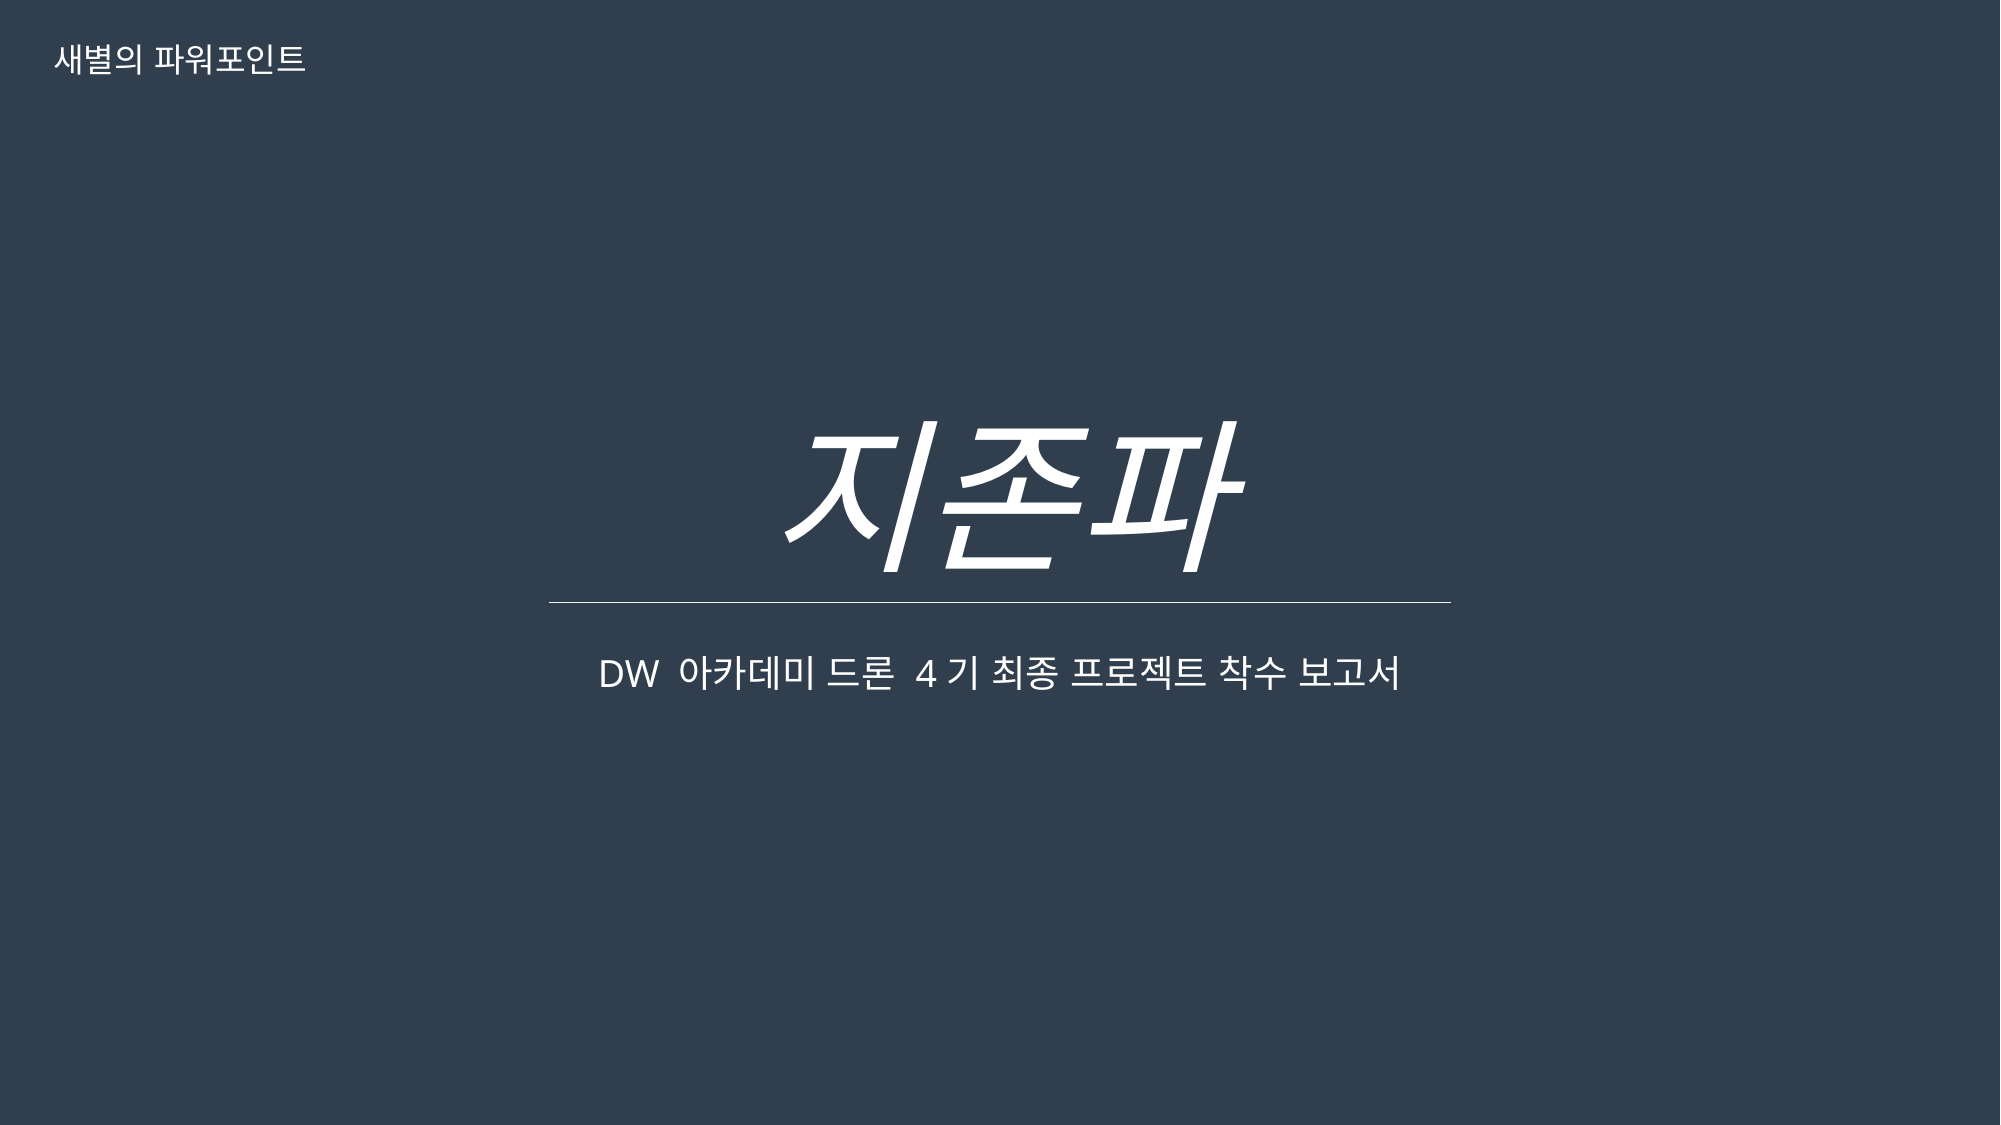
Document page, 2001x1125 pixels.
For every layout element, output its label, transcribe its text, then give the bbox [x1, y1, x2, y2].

text_box 지존파 [754, 385, 1246, 601]
text_box [0, 0, 2000, 1125]
text_box DW 아카데미 드론 4기 최종 프로젝트 착수 보고서 [582, 642, 1417, 703]
text_box 새별의 파워포인트 [38, 31, 322, 87]
